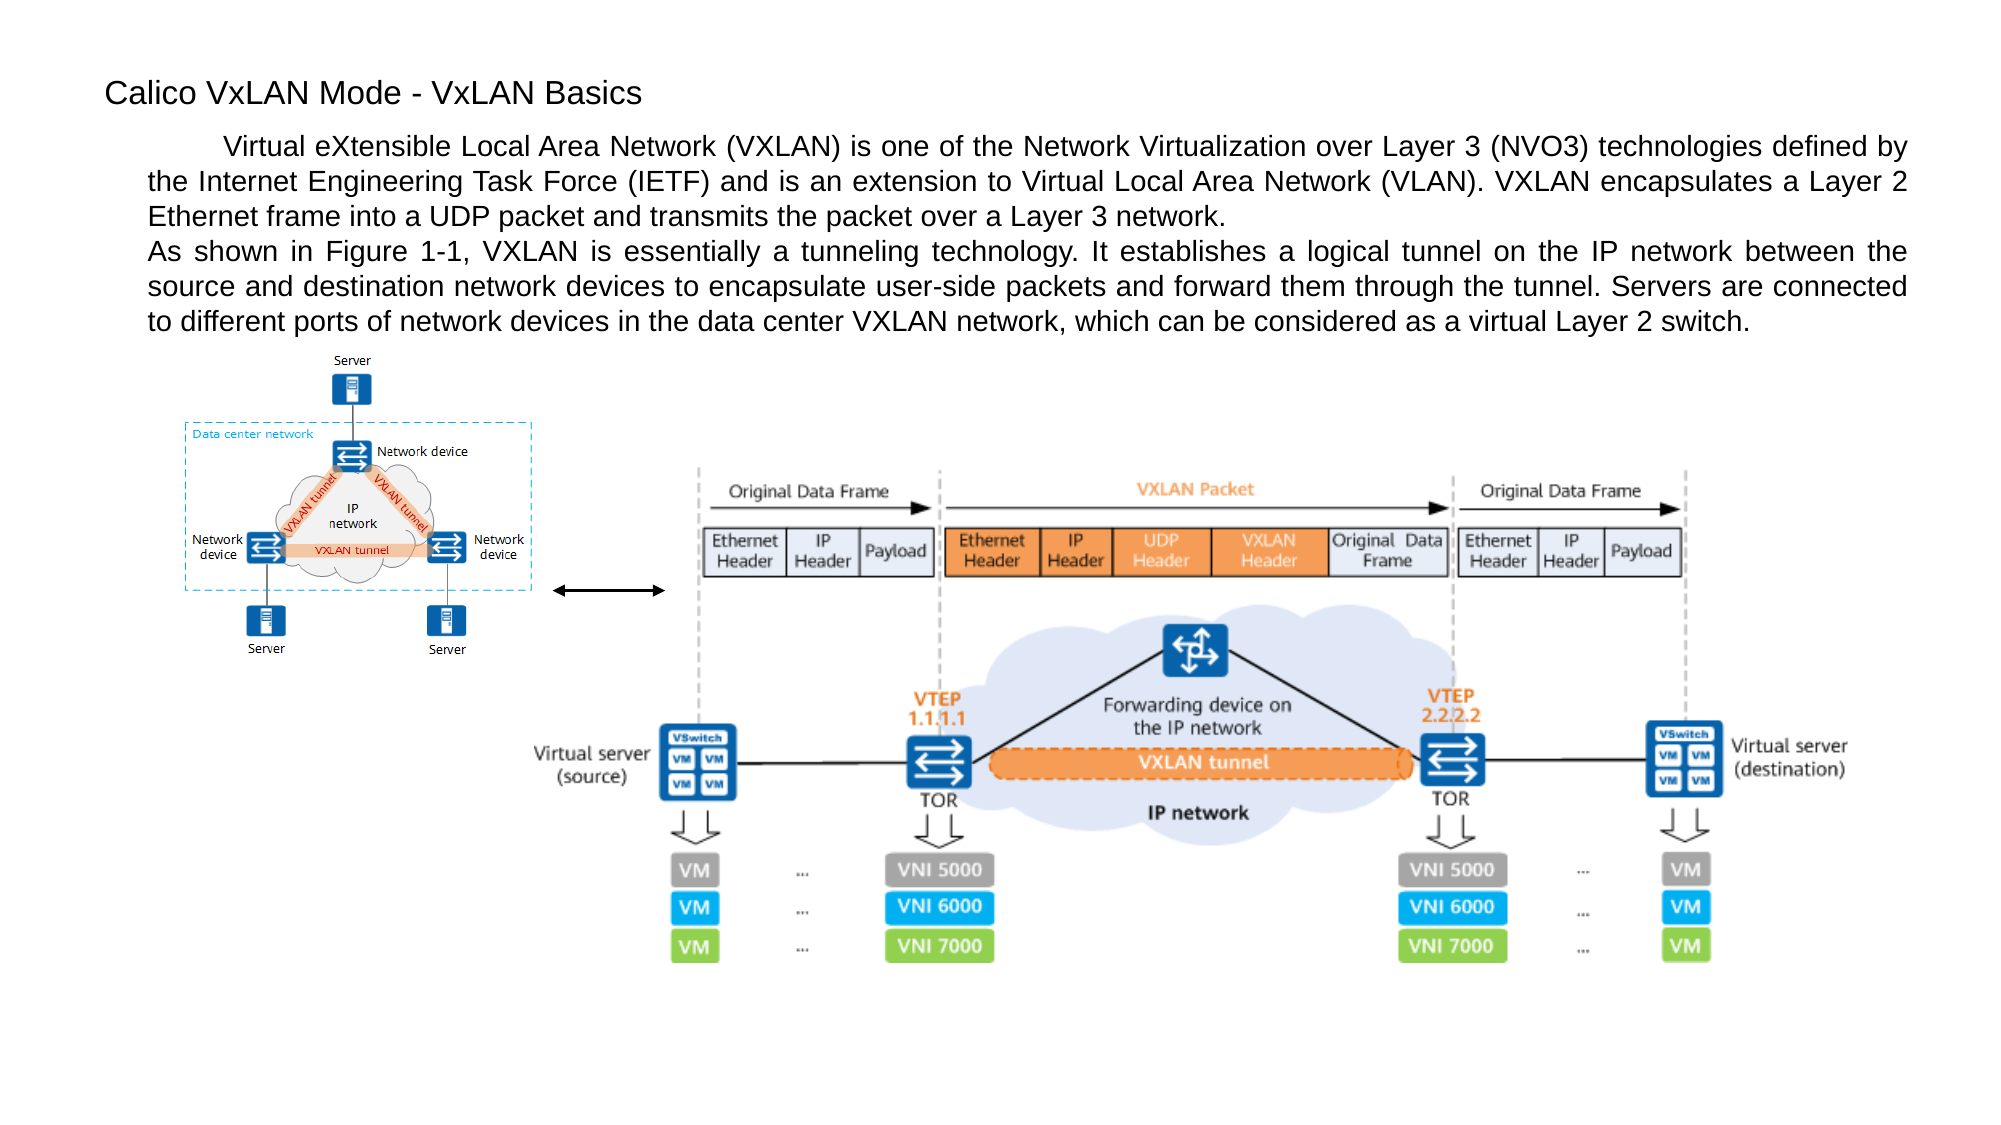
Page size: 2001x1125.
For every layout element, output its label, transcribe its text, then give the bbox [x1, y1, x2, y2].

picture [184, 347, 1856, 963]
text_box Virtual eXtensible Local Area Network (VXLAN) is one of the Network Virtualization over Layer 3 (NVO3) technologies defined by the Internet Engineering Task Force (IETF) and is an extension to Virtual Local Area Network (VLAN). VXLAN encapsulates a Layer 2 Ethernet frame into a UDP packet and transmits the packet over a Layer 3 network. As shown in Figure 1-1, VXLAN is essentially a tunneling technology. It establishes a logical tunnel on the IP network between the source and destination network devices to encapsulate user-side packets and forward them through the tunnel. Servers are connected to different ports of network devices in the data center VXLAN network, which can be considered as a virtual Layer 2 switch. [132, 119, 1926, 345]
text_box Calico VxLAN Mode - VxLAN Basics [89, 64, 659, 119]
